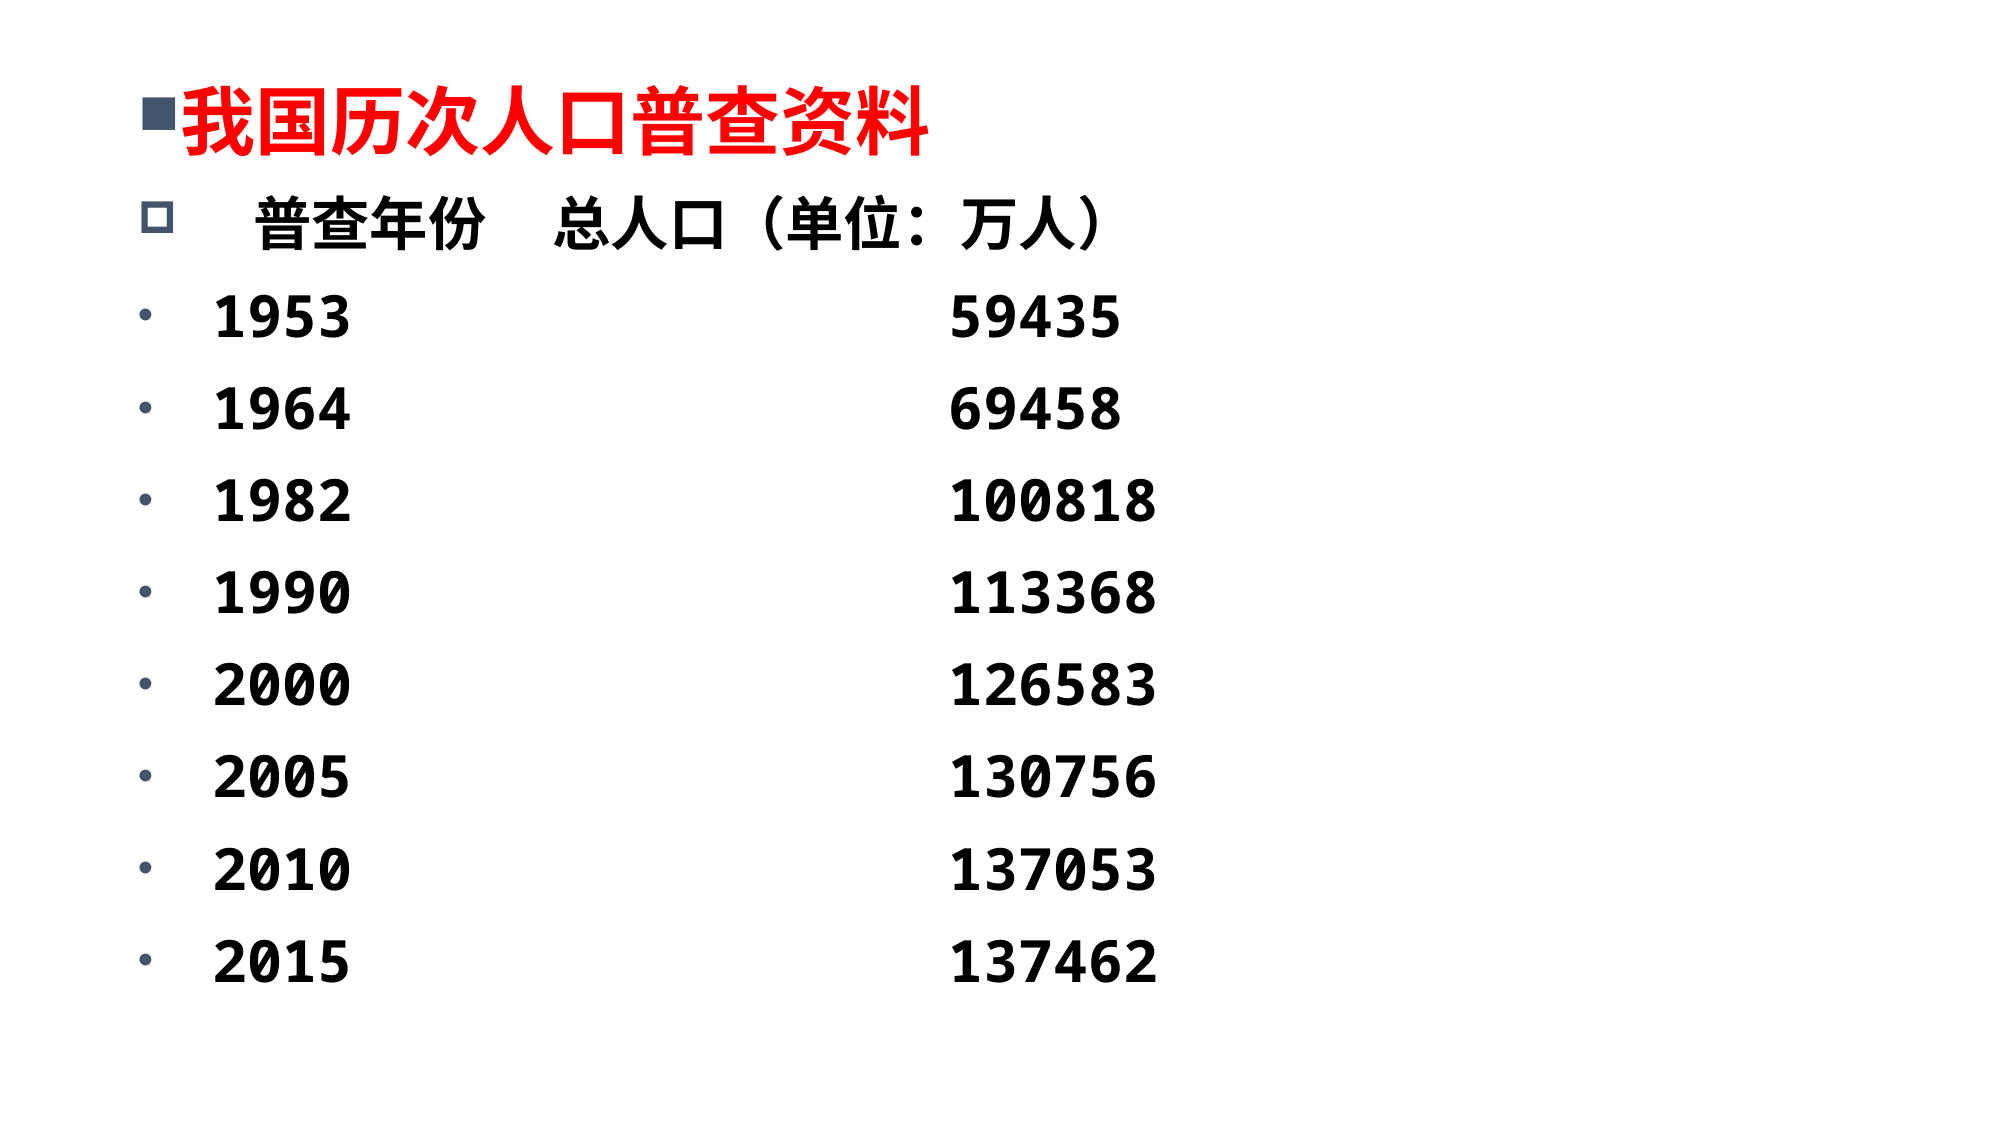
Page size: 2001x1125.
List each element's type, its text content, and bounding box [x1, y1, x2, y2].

text_box 我国历次人口普查资料 普查年份 总人口（单位：万人） 1953 59435 1964 69458 1982 100818 1990 113368 2000 126583 2005 130756 2010 137053 2015 137462 [123, 77, 1679, 1003]
